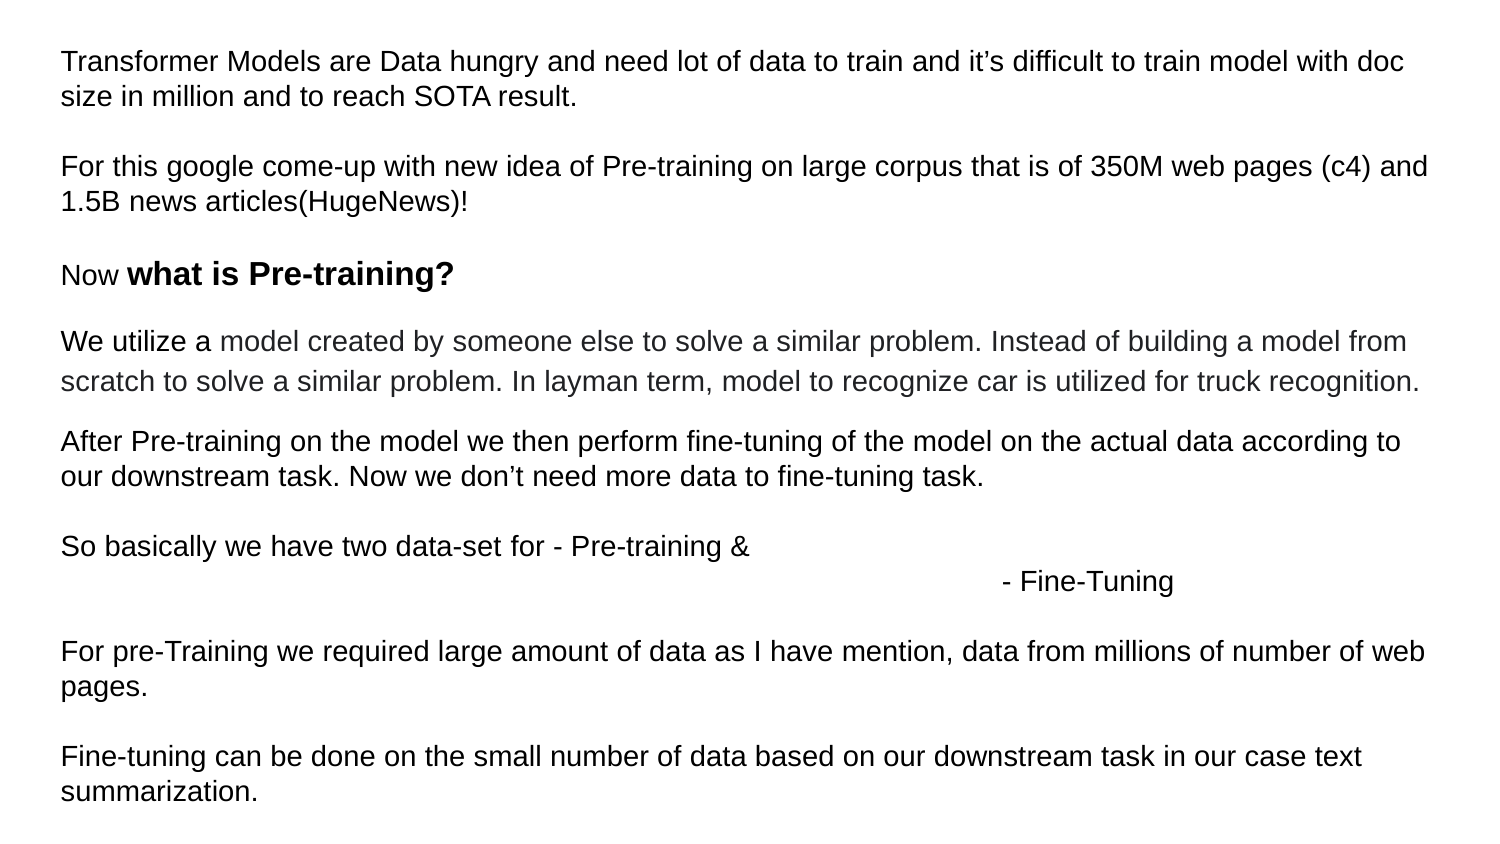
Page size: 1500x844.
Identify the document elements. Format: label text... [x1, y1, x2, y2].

text_box Transformer Models are Data hungry and need lot of data to train and it’s difficult to train model with doc size in million and to reach SOTA result. For this google come-up with new idea of Pre-training on large corpus that is of 350M web pages (c4) and 1.5B news articles(HugeNews)! Now what is Pre-training? We utilize a model created by someone else to solve a similar problem. Instead of building a model from scratch to solve a similar problem. In layman term, model to recognize car is utilized for truck recognition. After Pre-training on the model we then perform fine-tuning of the model on the actual data according to our downstream task. Now we don’t need more data to fine-tuning task. So basically we have two data-set for - Pre-training & - Fine-Tuning For pre-Training we required large amount of data as I have mention, data from millions of number of web pages. Fine-tuning can be done on the small number of data based on our downstream task in our case text summarization. [45, 27, 1457, 823]
